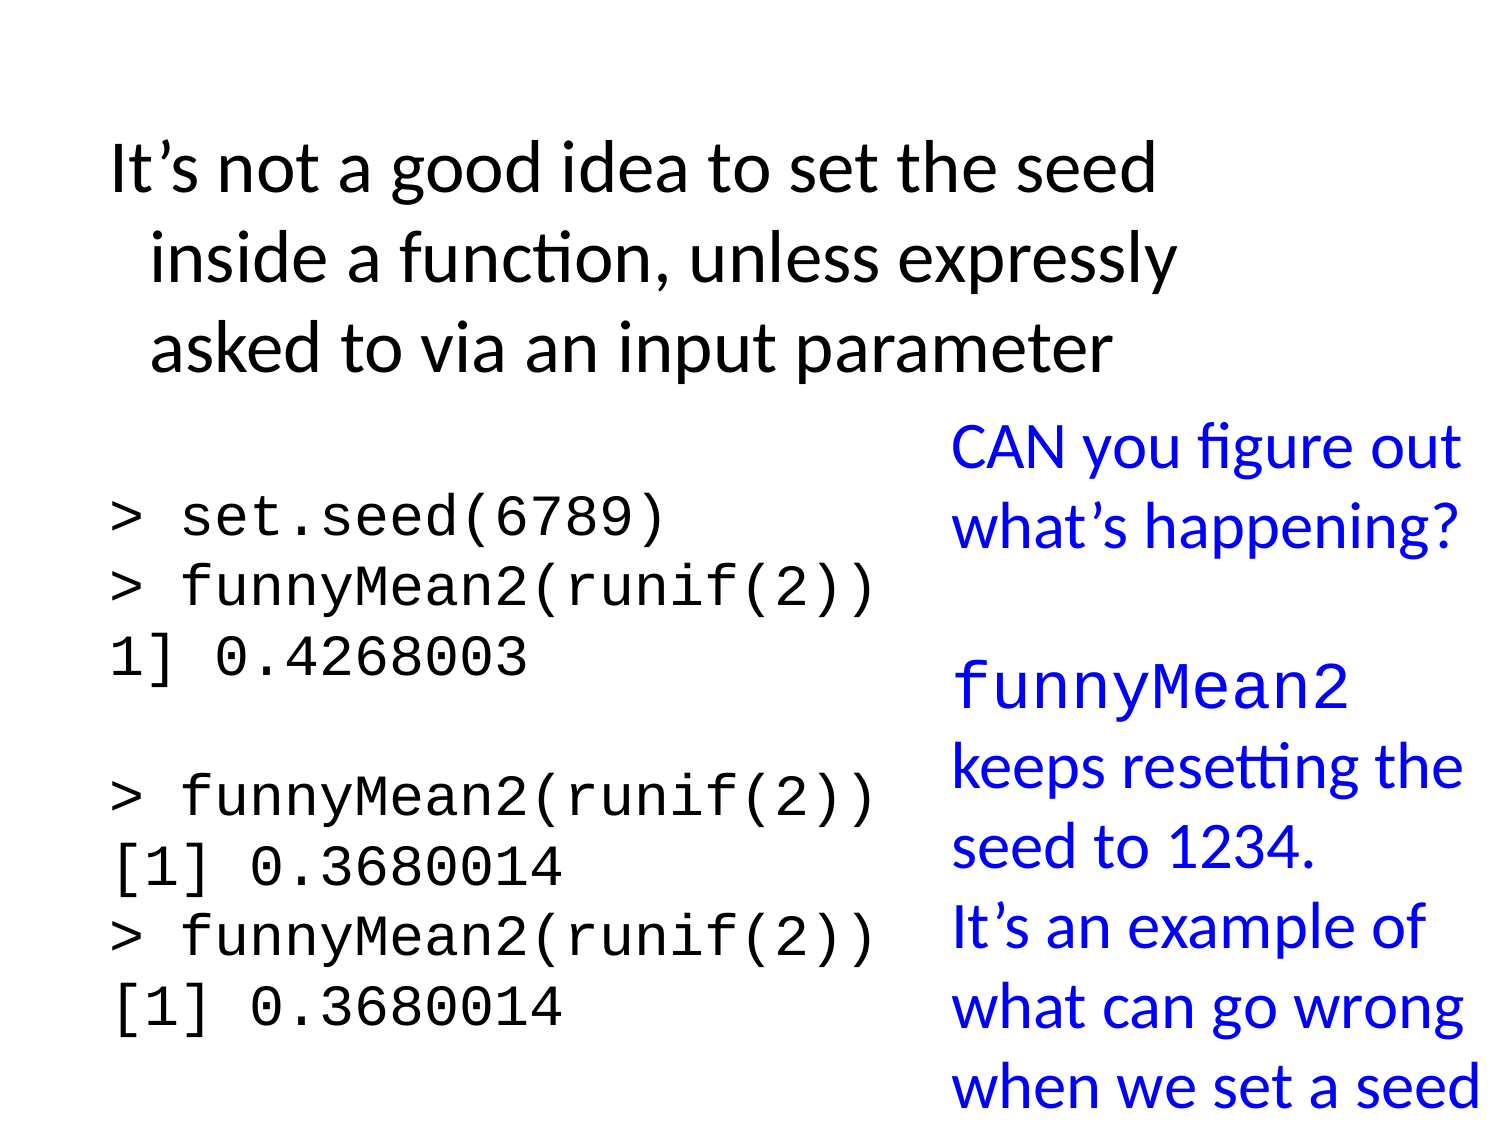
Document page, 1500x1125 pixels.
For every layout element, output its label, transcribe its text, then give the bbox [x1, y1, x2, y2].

text_box CAN you figure out what’s happening? funnyMean2 keeps resetting the seed to 1234. It’s an example of what can go wrong when we set a seed [936, 394, 1500, 1125]
list It’s not a good idea to set the seed inside a function, unless expressly asked to via an input parameter > set.seed(6789) > funnyMean2(runif(2)) 1] 0.4268003 > funnyMean2(runif(2)) [1] 0.3680014 > funnyMean2(runif(2)) [1] 0.3680014 [103, 111, 1336, 1077]
